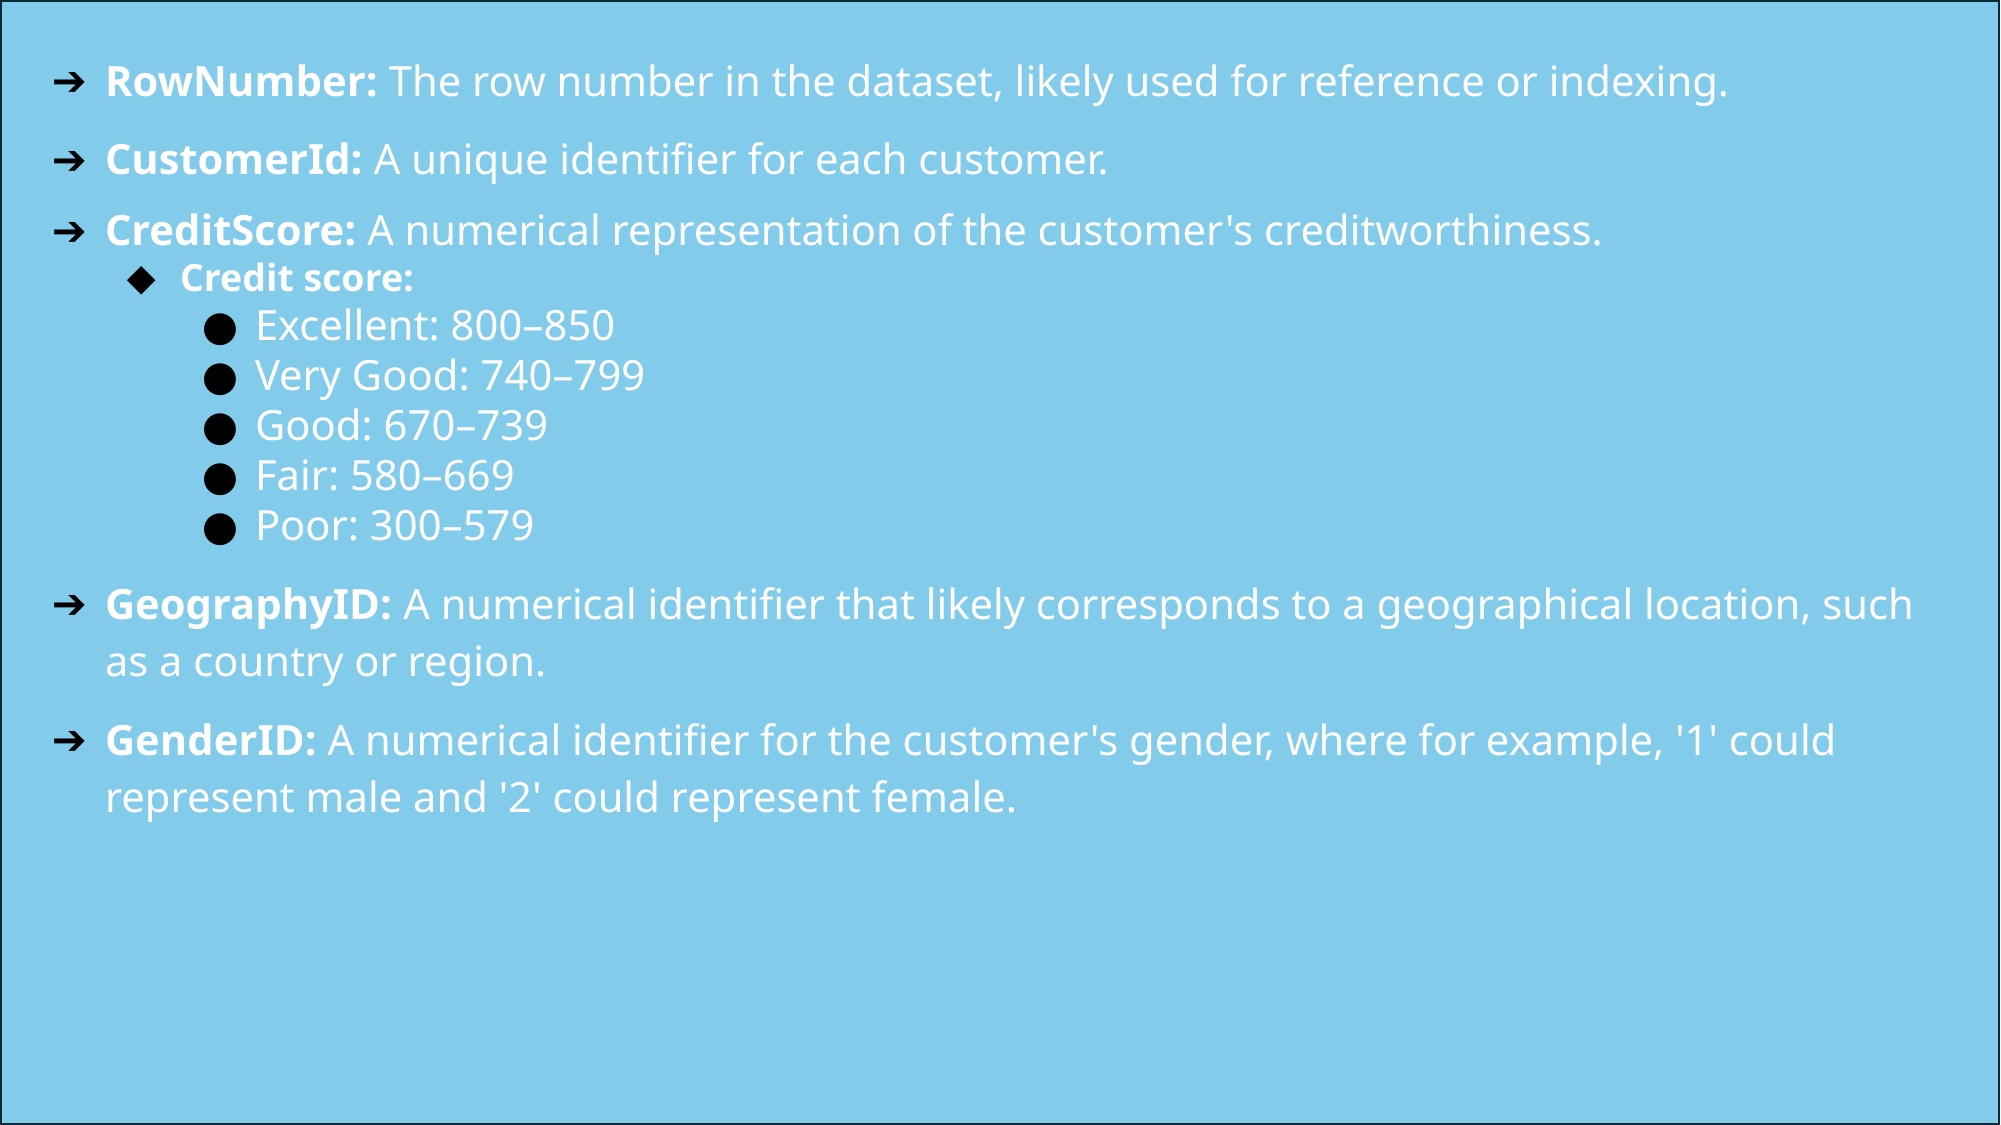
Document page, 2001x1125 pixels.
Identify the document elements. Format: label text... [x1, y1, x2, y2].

text_box [0, 0, 2000, 1125]
text_box RowNumber: The row number in the dataset, likely used for reference or indexing. CustomerId: A unique identifier for each customer. CreditScore: A numerical representation of the customer's creditworthiness. Credit score: Excellent: 800–850 Very Good: 740–799 Good: 670–739 Fair: 580–669 Poor: 300–579 GeographyID: A numerical identifier that likely corresponds to a geographical location, such as a country or region. GenderID: A numerical identifier for the customer's gender, where for example, '1' could represent male and '2' could represent female. [15, 39, 1981, 894]
